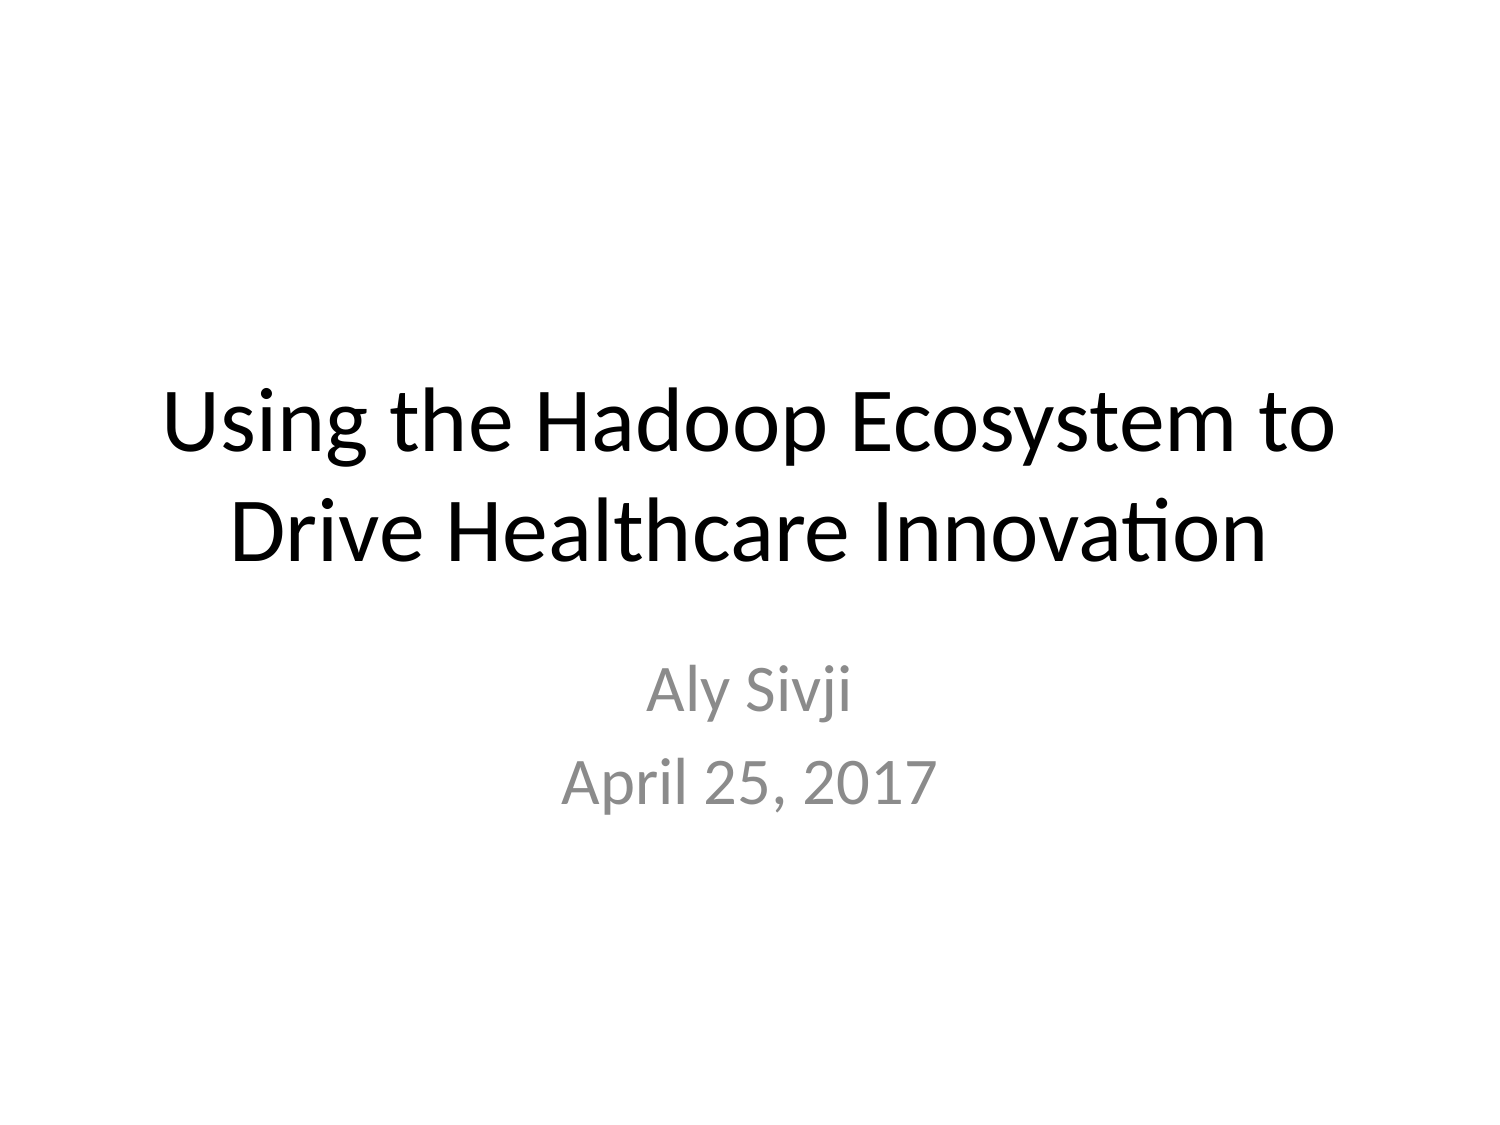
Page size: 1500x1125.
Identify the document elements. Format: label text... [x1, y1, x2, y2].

title Using the Hadoop Ecosystem to Drive Healthcare Innovation [112, 349, 1388, 591]
subtitle Aly Sivji April 25, 2017 [225, 637, 1275, 925]
